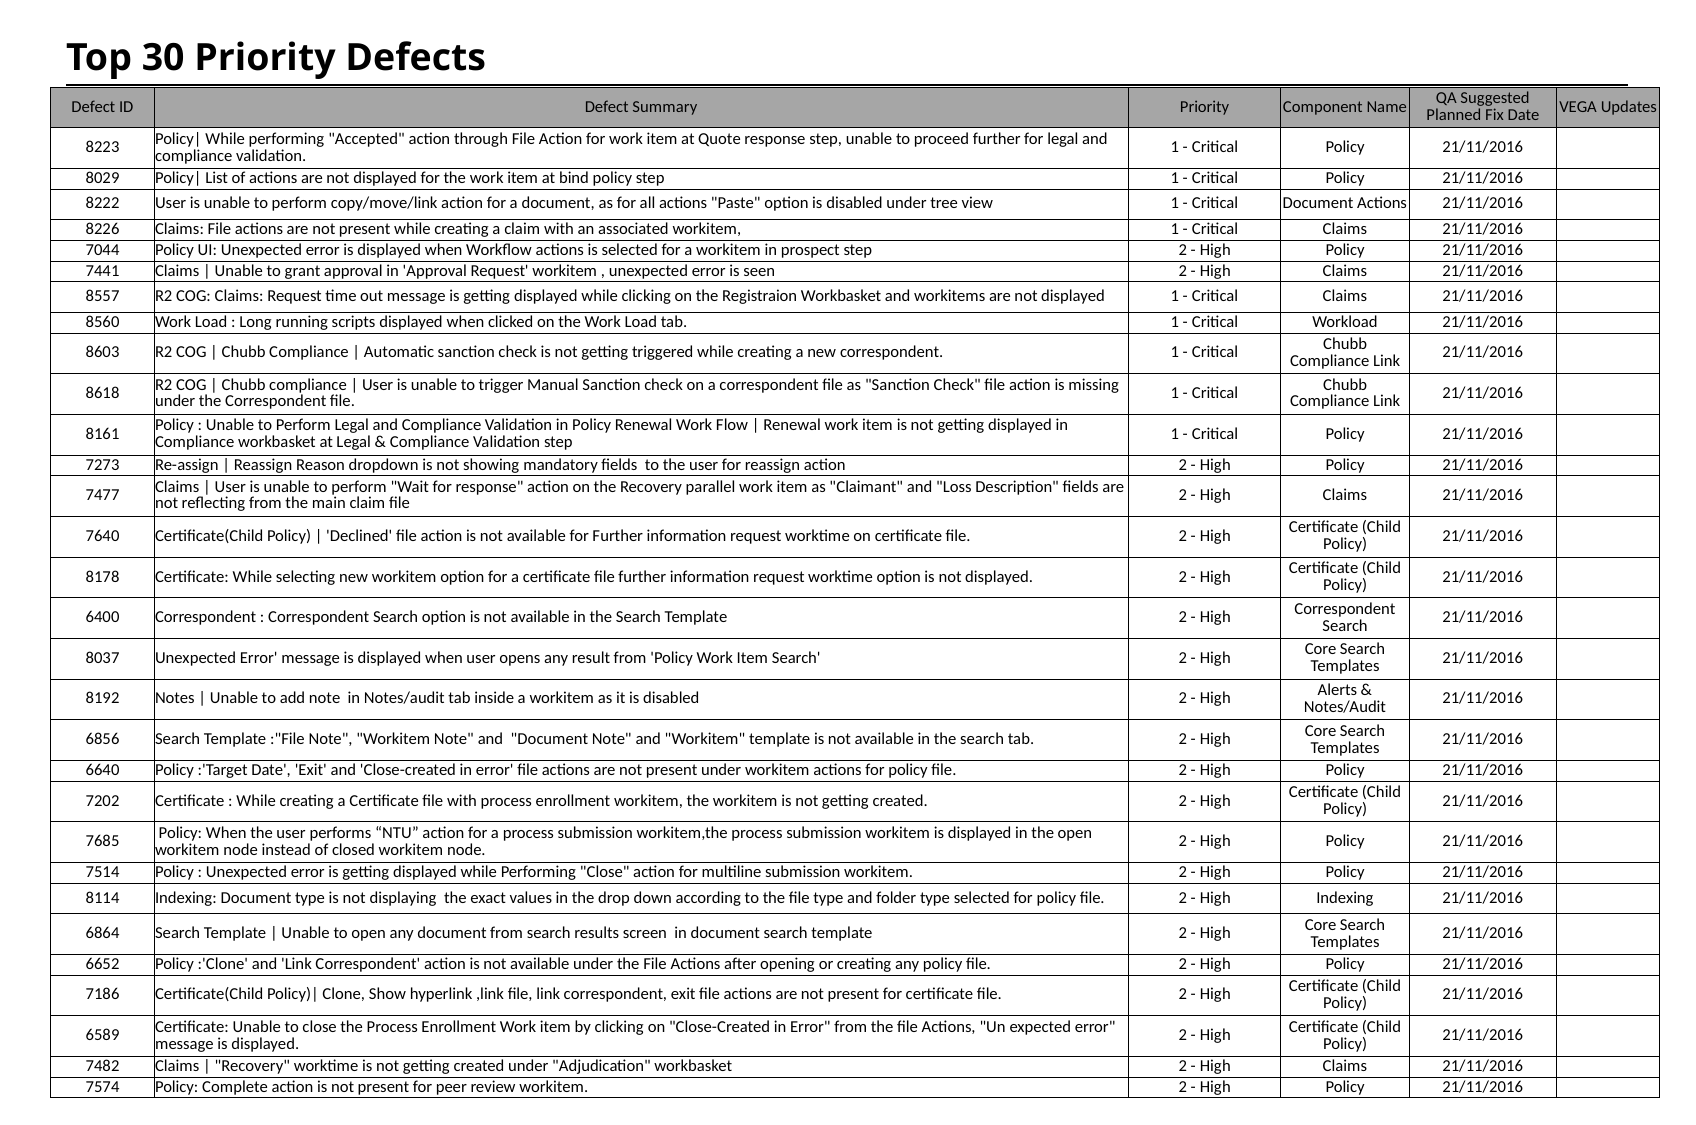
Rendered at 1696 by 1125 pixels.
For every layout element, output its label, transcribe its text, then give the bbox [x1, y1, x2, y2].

table_cell 6652 [51, 955, 154, 975]
table_cell Indexing [1281, 884, 1409, 913]
table_cell 7441 [51, 262, 154, 281]
table_cell Policy [1281, 241, 1409, 261]
table_cell [1557, 884, 1659, 913]
table_cell Policy [1281, 761, 1409, 781]
table_cell [1557, 282, 1659, 312]
table_cell Re-assign | Reassign Reason dropdown is not showing mandatory fields to the user for reassign action [155, 456, 1128, 475]
table_cell R2 COG: Claims: Request time out message is getting displayed while clicking on the Registraion Workbasket and workitems are not displayed [155, 282, 1128, 312]
table_cell Core Search Templates [1281, 914, 1409, 954]
table_cell Certificate (Child Policy) [1281, 517, 1409, 557]
table_cell Claims [1281, 282, 1409, 312]
table_cell 2 - High [1129, 1078, 1280, 1097]
table_cell 1 - Critical [1129, 334, 1280, 373]
text_box Top 30 Priority Defects [50, 24, 1567, 87]
table_cell 2 - High [1129, 558, 1280, 597]
table_cell 1 - Critical [1129, 282, 1280, 312]
table_cell 2 - High [1129, 639, 1280, 679]
table_header QA Suggested Planned Fix Date [1410, 88, 1556, 127]
table_cell [1557, 976, 1659, 1015]
table_cell 7574 [51, 1078, 154, 1097]
table_cell 2 - High [1129, 761, 1280, 781]
table_cell 2 - High [1129, 476, 1280, 516]
table_cell 2 - High [1129, 241, 1280, 261]
table_cell 2 - High [1129, 822, 1280, 862]
table_cell Policy [1281, 456, 1409, 475]
table_cell 1 - Critical [1129, 374, 1280, 414]
table_cell [1557, 639, 1659, 679]
table_cell 2 - High [1129, 1057, 1280, 1077]
table_cell 1 - Critical [1129, 220, 1280, 240]
table_cell Core Search Templates [1281, 639, 1409, 679]
table_cell 21/11/2016 [1410, 1016, 1556, 1056]
table_cell 21/11/2016 [1410, 282, 1556, 312]
table_cell Certificate: Unable to close the Process Enrollment Work item by clicking on "Close-Created in Error" from the file Actions, "Un expected error" message is displayed. [155, 1016, 1128, 1056]
table_cell 2 - High [1129, 976, 1280, 1015]
table_cell 21/11/2016 [1410, 169, 1556, 189]
table_cell [1557, 334, 1659, 373]
table_cell 21/11/2016 [1410, 241, 1556, 261]
table_cell 8618 [51, 374, 154, 414]
table_cell Policy : Unexpected error is getting displayed while Performing "Close" action for multiline submission workitem. [155, 863, 1128, 883]
table_cell 6864 [51, 914, 154, 954]
table_cell 7514 [51, 863, 154, 883]
table_cell 7202 [51, 782, 154, 821]
table_cell 21/11/2016 [1410, 680, 1556, 719]
table_header Defect ID [51, 88, 154, 127]
table_cell [1557, 476, 1659, 516]
table_cell 6589 [51, 1016, 154, 1056]
table_cell 8037 [51, 639, 154, 679]
table_cell 8029 [51, 169, 154, 189]
table_cell Indexing: Document type is not displaying the exact values in the drop down according to the file type and folder type selected for policy file. [155, 884, 1128, 913]
table_cell 2 - High [1129, 680, 1280, 719]
table_cell User is unable to perform copy/move/link action for a document, as for all actions "Paste" option is disabled under tree view [155, 190, 1128, 219]
table_cell 2 - High [1129, 456, 1280, 475]
table_cell [1557, 761, 1659, 781]
table_cell R2 COG | Chubb compliance | User is unable to trigger Manual Sanction check on a correspondent file as "Sanction Check" file action is missing under the Correspondent file. [155, 374, 1128, 414]
table_header Priority [1129, 88, 1280, 127]
table_cell Claims [1281, 262, 1409, 281]
table_cell 7477 [51, 476, 154, 516]
table_cell Unexpected Error' message is displayed when user opens any result from 'Policy Work Item Search' [155, 639, 1128, 679]
table_cell Chubb Compliance Link [1281, 374, 1409, 414]
table_cell 2 - High [1129, 884, 1280, 913]
table_header VEGA Updates [1557, 88, 1659, 127]
table_cell 21/11/2016 [1410, 884, 1556, 913]
table_cell [1557, 169, 1659, 189]
table_cell Search Template | Unable to open any document from search results screen in document search template [155, 914, 1128, 954]
table_cell Policy :'Target Date', 'Exit' and 'Close-created in error' file actions are not present under workitem actions for policy file. [155, 761, 1128, 781]
table_cell 8603 [51, 334, 154, 373]
table_header Component Name [1281, 88, 1409, 127]
table_cell Claims | "Recovery" worktime is not getting created under "Adjudication" workbasket [155, 1057, 1128, 1077]
table_cell Claims [1281, 476, 1409, 516]
table_cell Policy [1281, 415, 1409, 455]
table_cell Certificate (Child Policy) [1281, 976, 1409, 1015]
table_cell 21/11/2016 [1410, 822, 1556, 862]
table_cell Policy [1281, 128, 1409, 168]
table_cell [1557, 955, 1659, 975]
table_cell 21/11/2016 [1410, 976, 1556, 1015]
table_cell 21/11/2016 [1410, 456, 1556, 475]
table_cell [1557, 720, 1659, 760]
table_cell Certificate(Child Policy) | 'Declined' file action is not available for Further information request worktime on certificate file. [155, 517, 1128, 557]
table_cell Policy [1281, 955, 1409, 975]
table_cell 8192 [51, 680, 154, 719]
table_cell [1557, 415, 1659, 455]
table_cell 2 - High [1129, 863, 1280, 883]
table_cell Policy [1281, 1078, 1409, 1097]
table_cell [1557, 680, 1659, 719]
table_cell Chubb Compliance Link [1281, 334, 1409, 373]
table_cell Policy :'Clone' and 'Link Correspondent' action is not available under the File Actions after opening or creating any policy file. [155, 955, 1128, 975]
table_cell 8557 [51, 282, 154, 312]
table_cell 2 - High [1129, 955, 1280, 975]
table_cell 21/11/2016 [1410, 128, 1556, 168]
table_cell 6640 [51, 761, 154, 781]
table_cell [1557, 1057, 1659, 1077]
table_cell 2 - High [1129, 517, 1280, 557]
table_cell Claims [1281, 1057, 1409, 1077]
table_cell [1557, 1078, 1659, 1097]
table_header Defect Summary [155, 88, 1128, 127]
table_cell Work Load : Long running scripts displayed when clicked on the Work Load tab. [155, 313, 1128, 333]
table_cell 1 - Critical [1129, 169, 1280, 189]
table_cell [1557, 220, 1659, 240]
table_cell 21/11/2016 [1410, 955, 1556, 975]
table_cell [1557, 374, 1659, 414]
table_cell 6400 [51, 598, 154, 638]
table_cell 2 - High [1129, 782, 1280, 821]
table_cell [1557, 517, 1659, 557]
table_cell Document Actions [1281, 190, 1409, 219]
table_cell [1557, 1016, 1659, 1056]
table_cell 21/11/2016 [1410, 1057, 1556, 1077]
table_cell 21/11/2016 [1410, 598, 1556, 638]
table_cell 7482 [51, 1057, 154, 1077]
table_cell R2 COG | Chubb Compliance | Automatic sanction check is not getting triggered while creating a new correspondent. [155, 334, 1128, 373]
table_cell 21/11/2016 [1410, 190, 1556, 219]
table_cell 21/11/2016 [1410, 476, 1556, 516]
table_cell 8222 [51, 190, 154, 219]
table_cell 21/11/2016 [1410, 761, 1556, 781]
table_cell 6856 [51, 720, 154, 760]
table_cell [1557, 128, 1659, 168]
table_cell 7640 [51, 517, 154, 557]
table_cell 2 - High [1129, 914, 1280, 954]
table_cell [1557, 241, 1659, 261]
table_cell Certificate (Child Policy) [1281, 558, 1409, 597]
table_cell 8161 [51, 415, 154, 455]
table_cell 1 - Critical [1129, 128, 1280, 168]
table_cell 8226 [51, 220, 154, 240]
table_cell Core Search Templates [1281, 720, 1409, 760]
table_cell 21/11/2016 [1410, 863, 1556, 883]
table_cell 21/11/2016 [1410, 415, 1556, 455]
table_cell [1557, 914, 1659, 954]
table_cell [1557, 782, 1659, 821]
table_cell Correspondent Search [1281, 598, 1409, 638]
table_cell Notes | Unable to add note in Notes/audit tab inside a workitem as it is disabled [155, 680, 1128, 719]
table_cell [1557, 262, 1659, 281]
table_cell Certificate (Child Policy) [1281, 1016, 1409, 1056]
table_cell 7273 [51, 456, 154, 475]
table_cell [1557, 456, 1659, 475]
table_cell [1557, 190, 1659, 219]
table_cell 21/11/2016 [1410, 558, 1556, 597]
table_cell Certificate : While creating a Certificate file with process enrollment workitem, the workitem is not getting created. [155, 782, 1128, 821]
table_cell 21/11/2016 [1410, 1078, 1556, 1097]
table_cell Claims [1281, 220, 1409, 240]
table_cell Search Template :"File Note", "Workitem Note" and "Document Note" and "Workitem" template is not available in the search tab. [155, 720, 1128, 760]
table_cell Certificate: While selecting new workitem option for a certificate file further information request worktime option is not displayed. [155, 558, 1128, 597]
table_cell 8223 [51, 128, 154, 168]
table_cell [1557, 558, 1659, 597]
table_cell 2 - High [1129, 262, 1280, 281]
table_cell 21/11/2016 [1410, 639, 1556, 679]
table_cell Policy| While performing "Accepted" action through File Action for work item at Quote response step, unable to proceed further for legal and compliance validation. [155, 128, 1128, 168]
table_cell Claims | User is unable to perform "Wait for response" action on the Recovery parallel work item as "Claimant" and "Loss Description" fields are not reflecting from the main claim file [155, 476, 1128, 516]
table_cell [1557, 863, 1659, 883]
table_cell Policy: Complete action is not present for peer review workitem. [155, 1078, 1128, 1097]
table_cell Policy: When the user performs “NTU” action for a process submission workitem,the process submission workitem is displayed in the open workitem node instead of closed workitem node. [155, 822, 1128, 862]
table_cell 8178 [51, 558, 154, 597]
table_cell 7186 [51, 976, 154, 1015]
table_cell 8560 [51, 313, 154, 333]
table_cell Claims: File actions are not present while creating a claim with an associated workitem, [155, 220, 1128, 240]
table_cell 1 - Critical [1129, 190, 1280, 219]
table_cell Correspondent : Correspondent Search option is not available in the Search Template [155, 598, 1128, 638]
table_cell [1557, 822, 1659, 862]
table_cell Policy [1281, 169, 1409, 189]
table_cell 7044 [51, 241, 154, 261]
table_cell Certificate(Child Policy)| Clone, Show hyperlink ,link file, link correspondent, exit file actions are not present for certificate file. [155, 976, 1128, 1015]
table_cell 21/11/2016 [1410, 914, 1556, 954]
table_cell 1 - Critical [1129, 313, 1280, 333]
table_cell [1557, 313, 1659, 333]
table_cell [1557, 598, 1659, 638]
table_cell 2 - High [1129, 1016, 1280, 1056]
table_cell 8114 [51, 884, 154, 913]
table_cell 21/11/2016 [1410, 374, 1556, 414]
table_cell Policy UI: Unexpected error is displayed when Workflow actions is selected for a workitem in prospect step [155, 241, 1128, 261]
table_cell 21/11/2016 [1410, 220, 1556, 240]
table_cell 21/11/2016 [1410, 313, 1556, 333]
table_cell 21/11/2016 [1410, 720, 1556, 760]
table_cell 21/11/2016 [1410, 262, 1556, 281]
table_cell Policy [1281, 822, 1409, 862]
table_cell 21/11/2016 [1410, 517, 1556, 557]
table_cell Alerts & Notes/Audit [1281, 680, 1409, 719]
table_cell 1 - Critical [1129, 415, 1280, 455]
table_cell Policy| List of actions are not displayed for the work item at bind policy step [155, 169, 1128, 189]
table_cell Certificate (Child Policy) [1281, 782, 1409, 821]
table_cell 2 - High [1129, 720, 1280, 760]
table_cell Claims | Unable to grant approval in 'Approval Request' workitem , unexpected error is seen [155, 262, 1128, 281]
table_cell Policy [1281, 863, 1409, 883]
table_cell Policy : Unable to Perform Legal and Compliance Validation in Policy Renewal Work Flow | Renewal work item is not getting displayed in Compliance workbasket at Legal & Compliance Validation step [155, 415, 1128, 455]
table_cell 2 - High [1129, 598, 1280, 638]
table_cell 7685 [51, 822, 154, 862]
table_cell 21/11/2016 [1410, 334, 1556, 373]
table_cell 21/11/2016 [1410, 782, 1556, 821]
table_cell Workload [1281, 313, 1409, 333]
